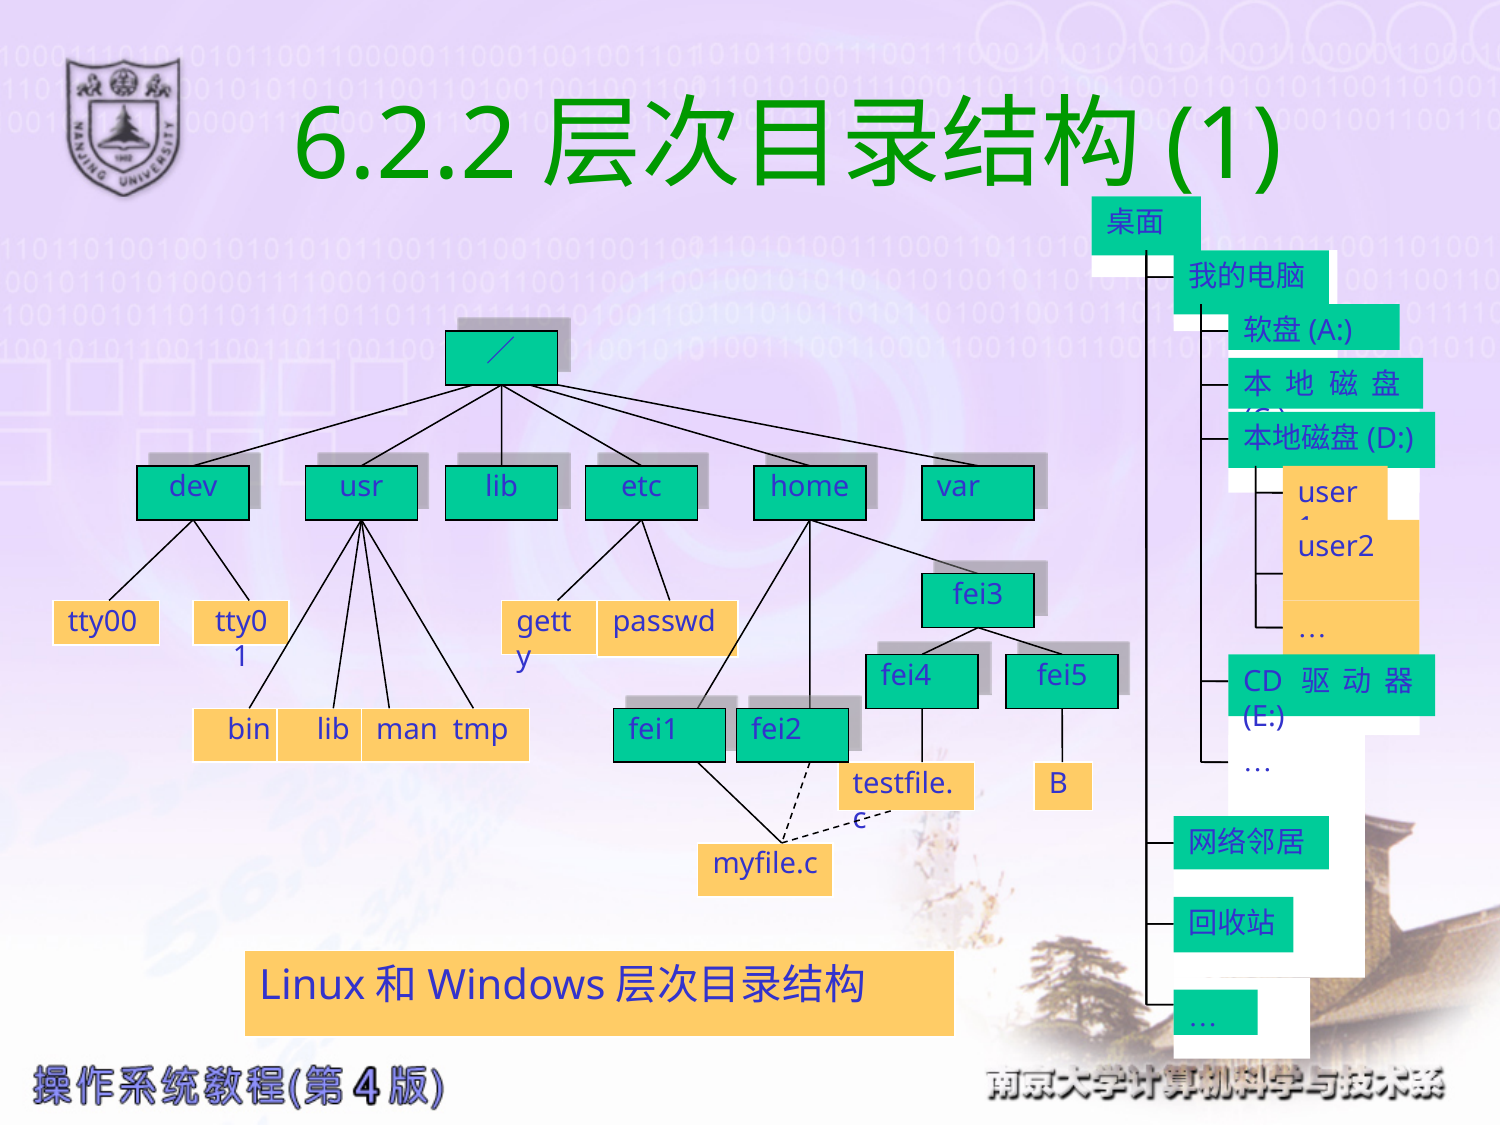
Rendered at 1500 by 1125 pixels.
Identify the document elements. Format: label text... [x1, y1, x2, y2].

picture [0, 0, 1500, 1125]
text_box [52, 196, 1436, 1059]
title 6.2.2层次目录结构(1) [150, 112, 1425, 194]
